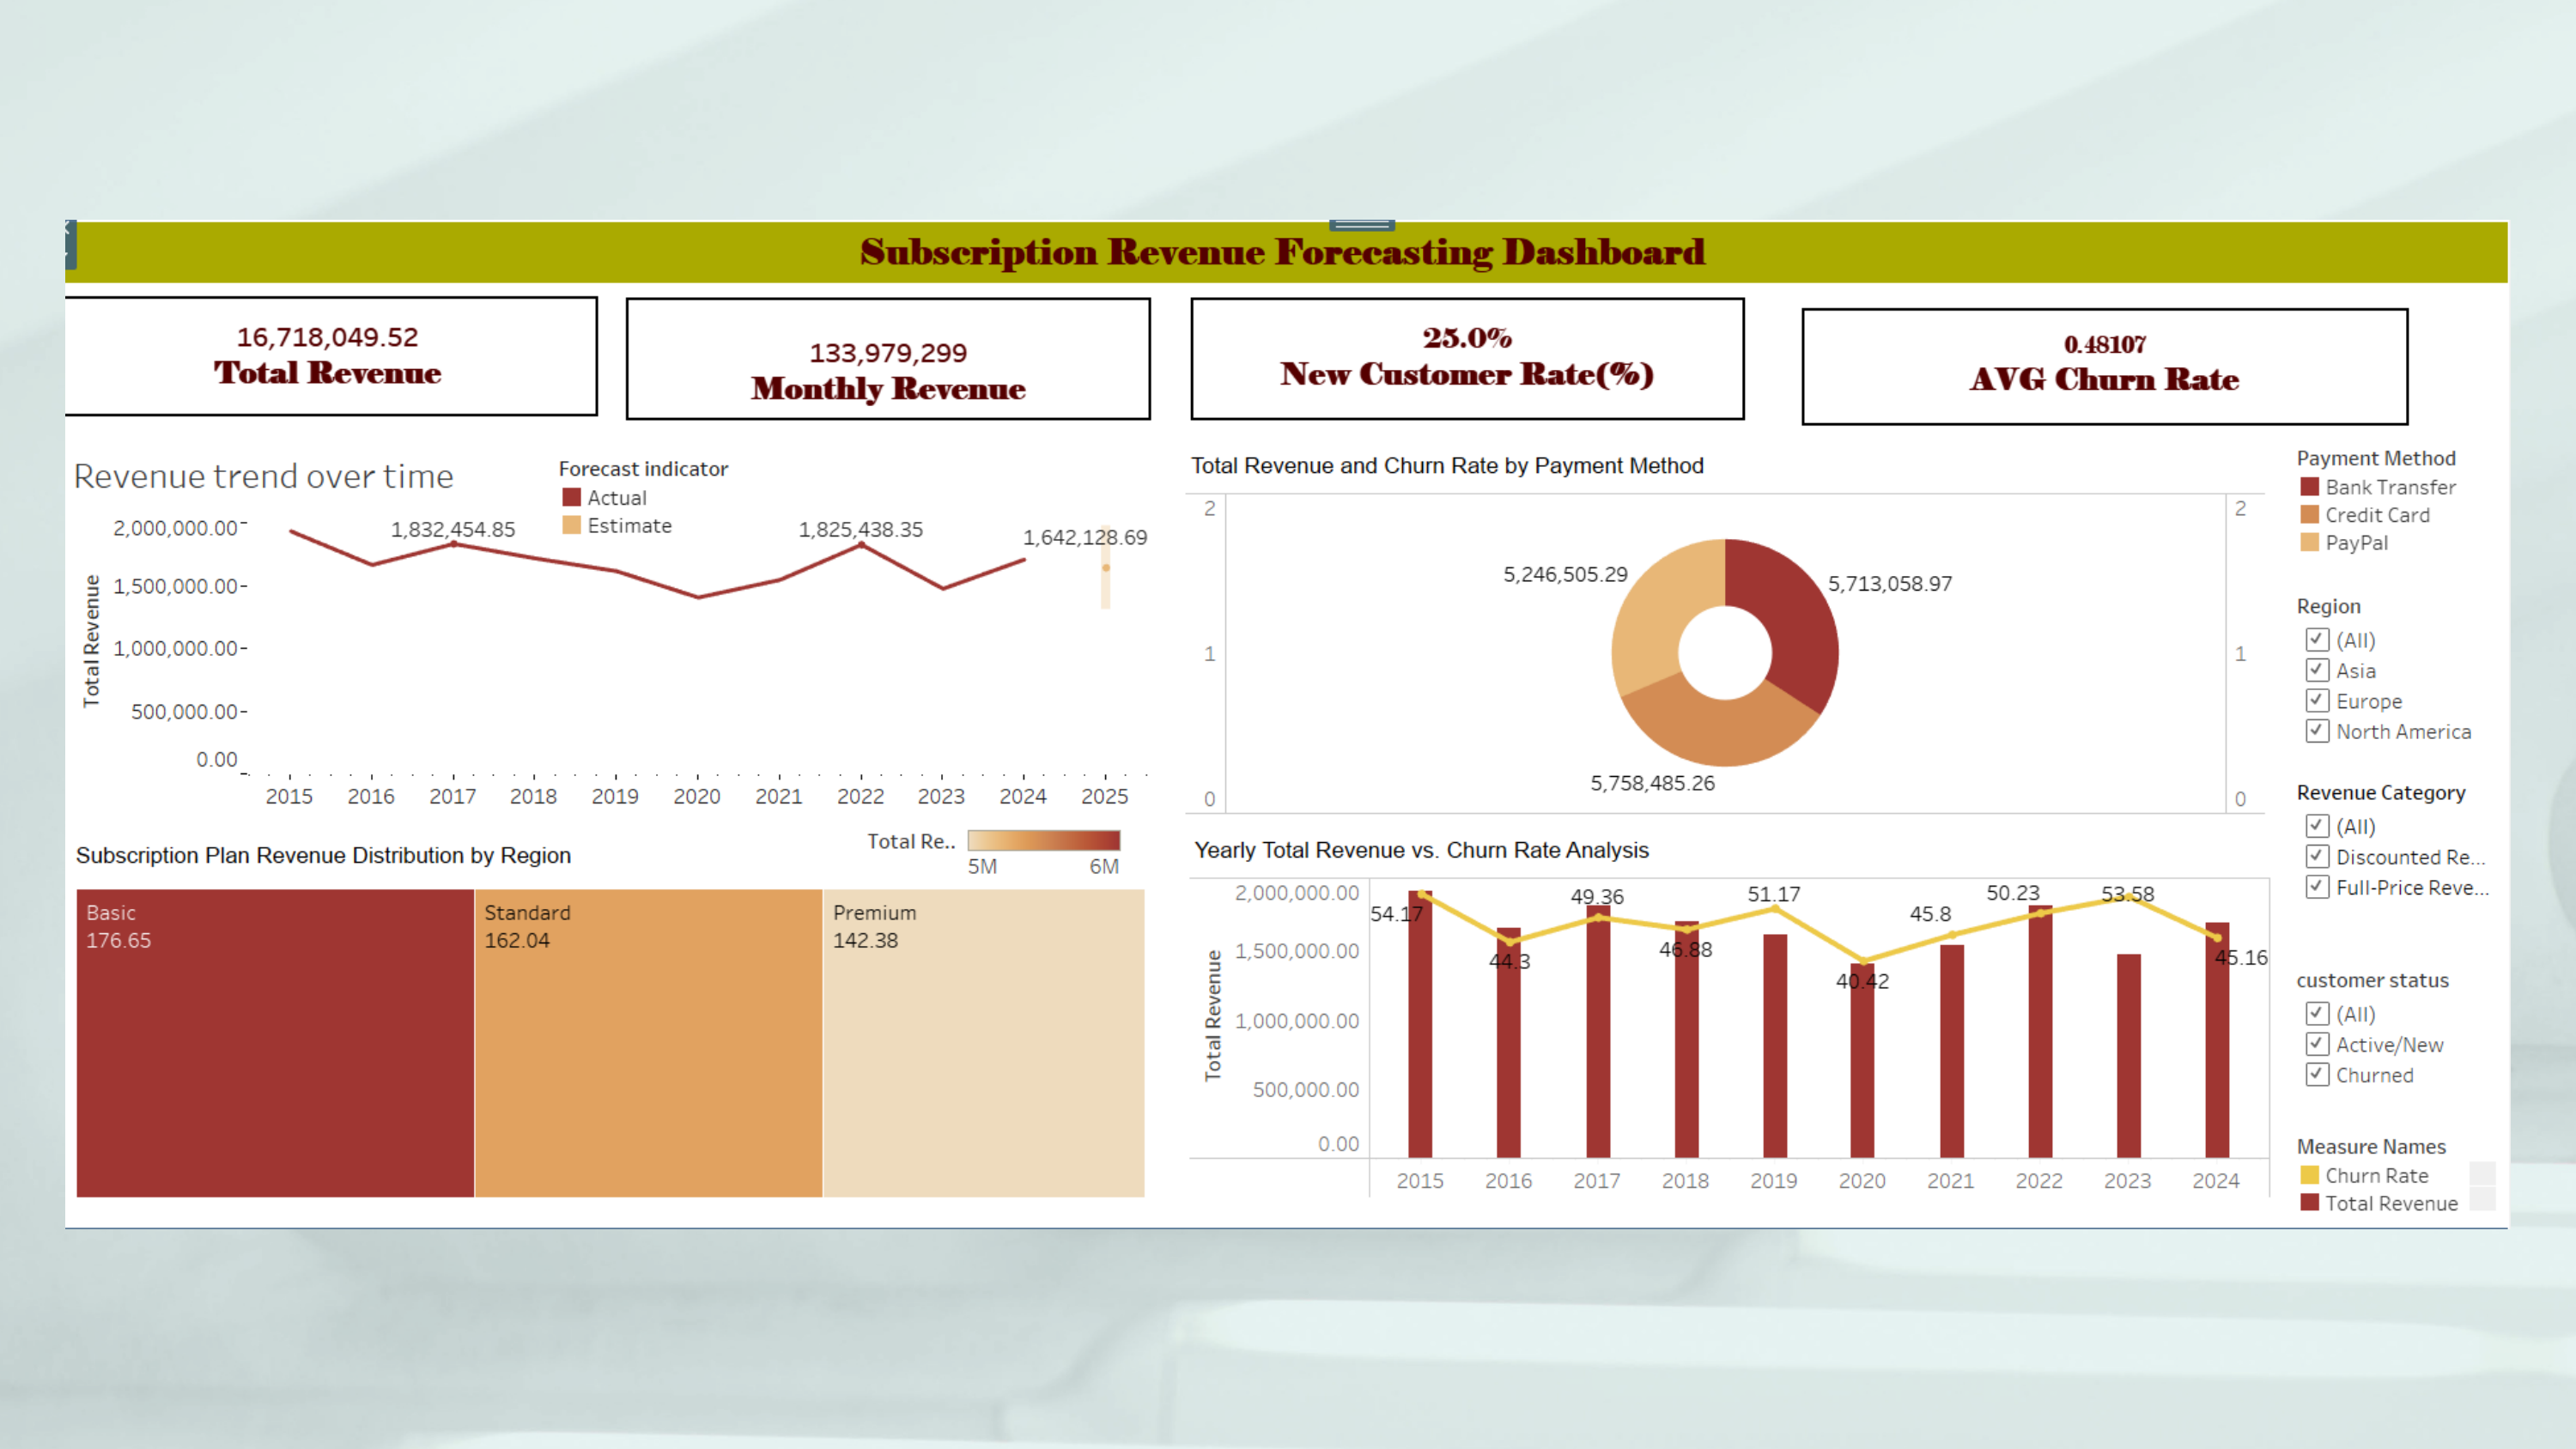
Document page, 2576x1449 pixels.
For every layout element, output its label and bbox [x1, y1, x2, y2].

text_box [0, 0, 2576, 1449]
